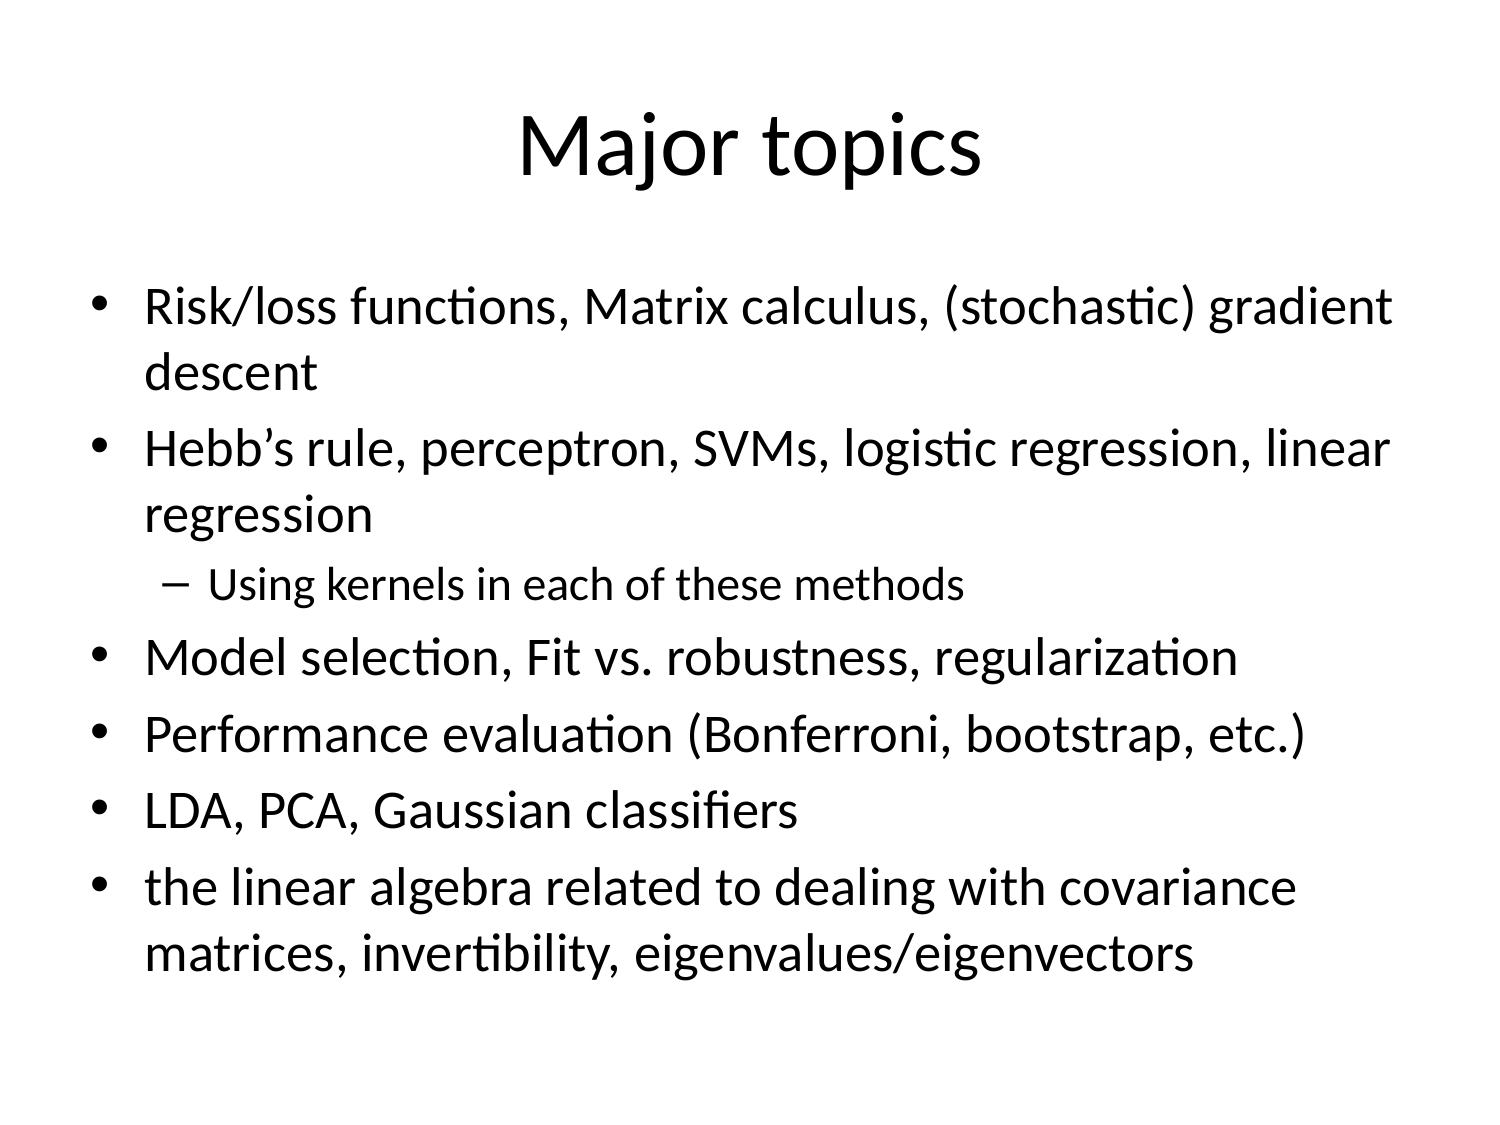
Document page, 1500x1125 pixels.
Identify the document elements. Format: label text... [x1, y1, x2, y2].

list Risk/loss functions, Matrix calculus, (stochastic) gradient descent Hebb’s rule, perceptron, SVMs, logistic regression, linear regression Using kernels in each of these methods Model selection, Fit vs. robustness, regularization Performance evaluation (Bonferroni, bootstrap, etc.) LDA, PCA, Gaussian classifiers the linear algebra related to dealing with covariance matrices, invertibility, eigenvalues/eigenvectors [75, 262, 1425, 1005]
title Major topics [75, 45, 1425, 233]
